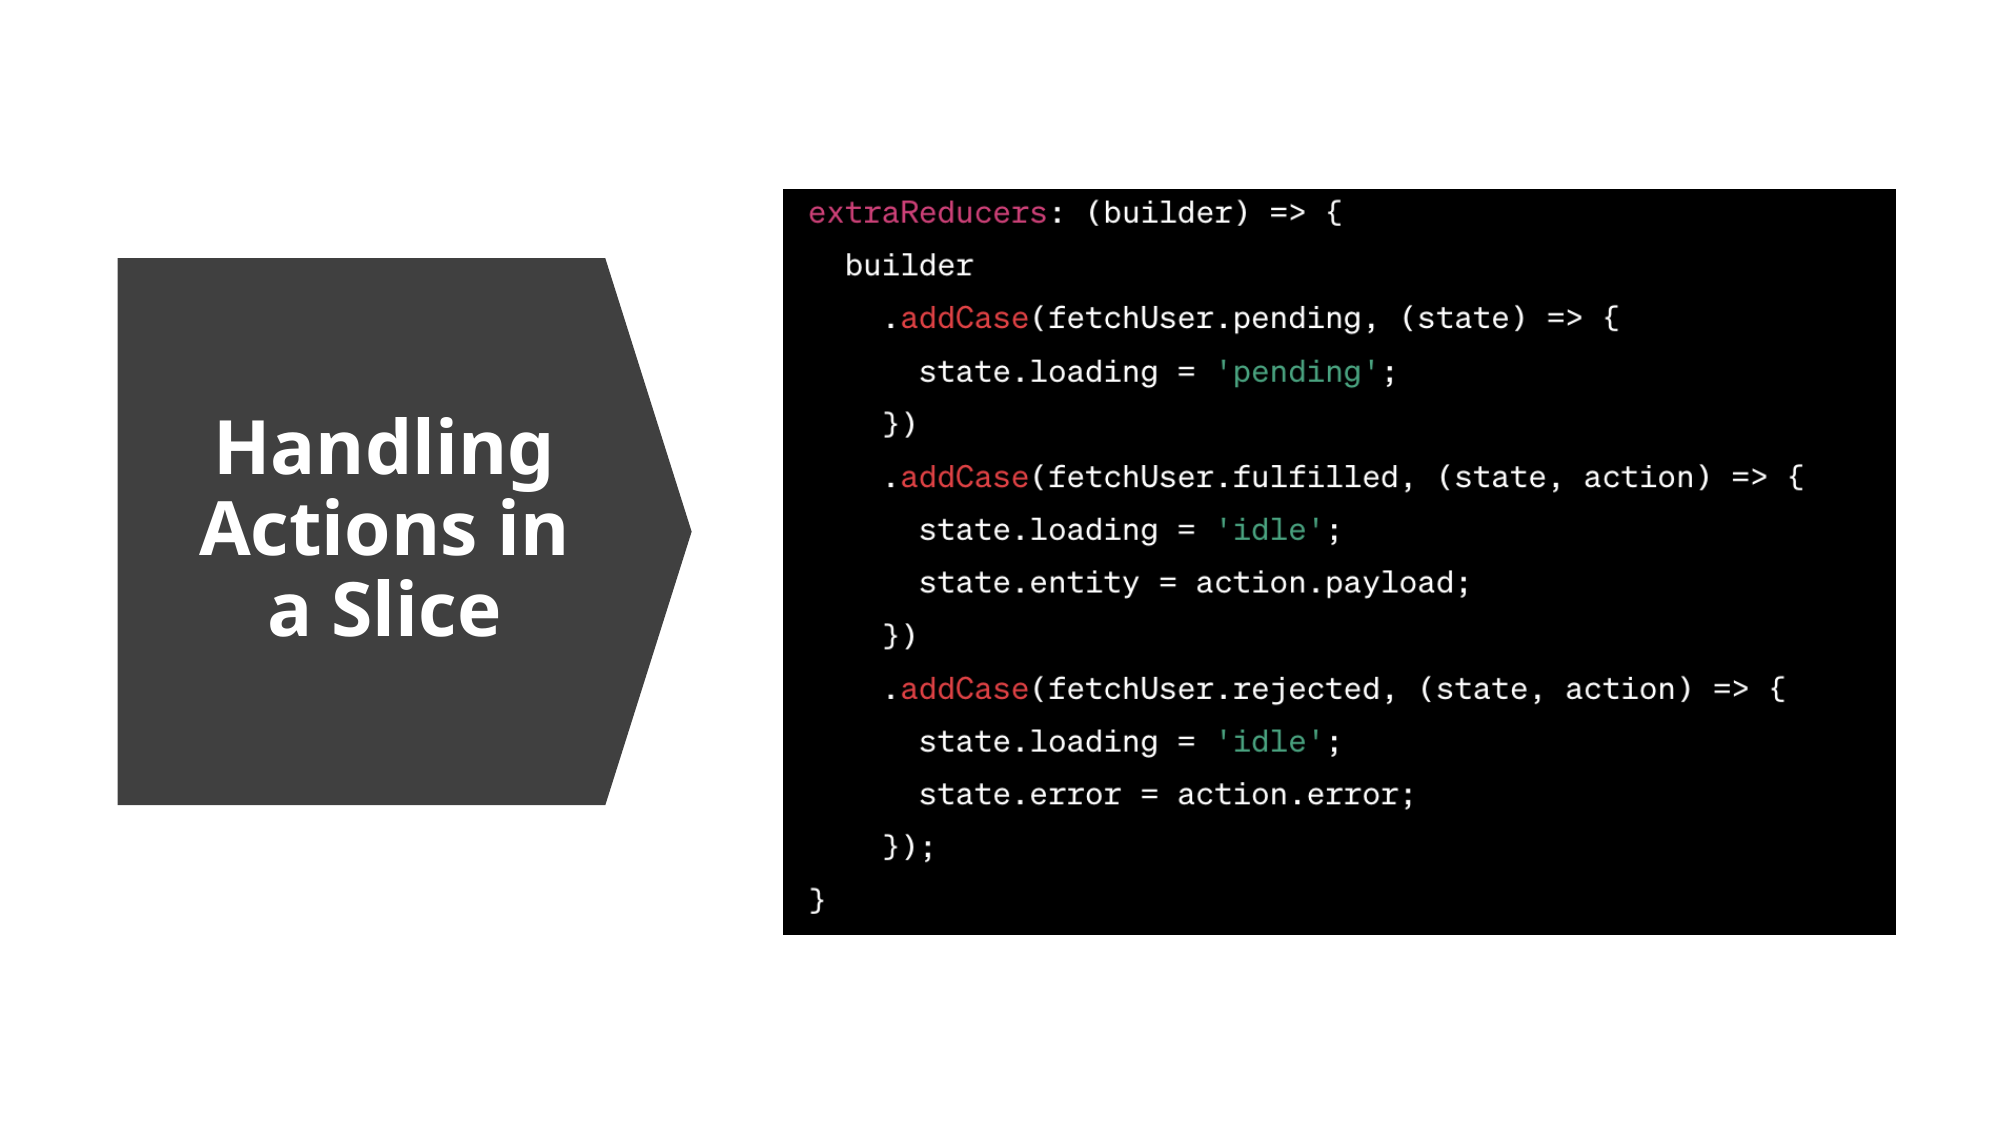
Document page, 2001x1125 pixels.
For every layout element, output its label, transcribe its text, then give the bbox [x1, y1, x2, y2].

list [783, 189, 1896, 935]
text_box [116, 257, 693, 807]
title Handling Actions in a Slice [168, 322, 601, 741]
